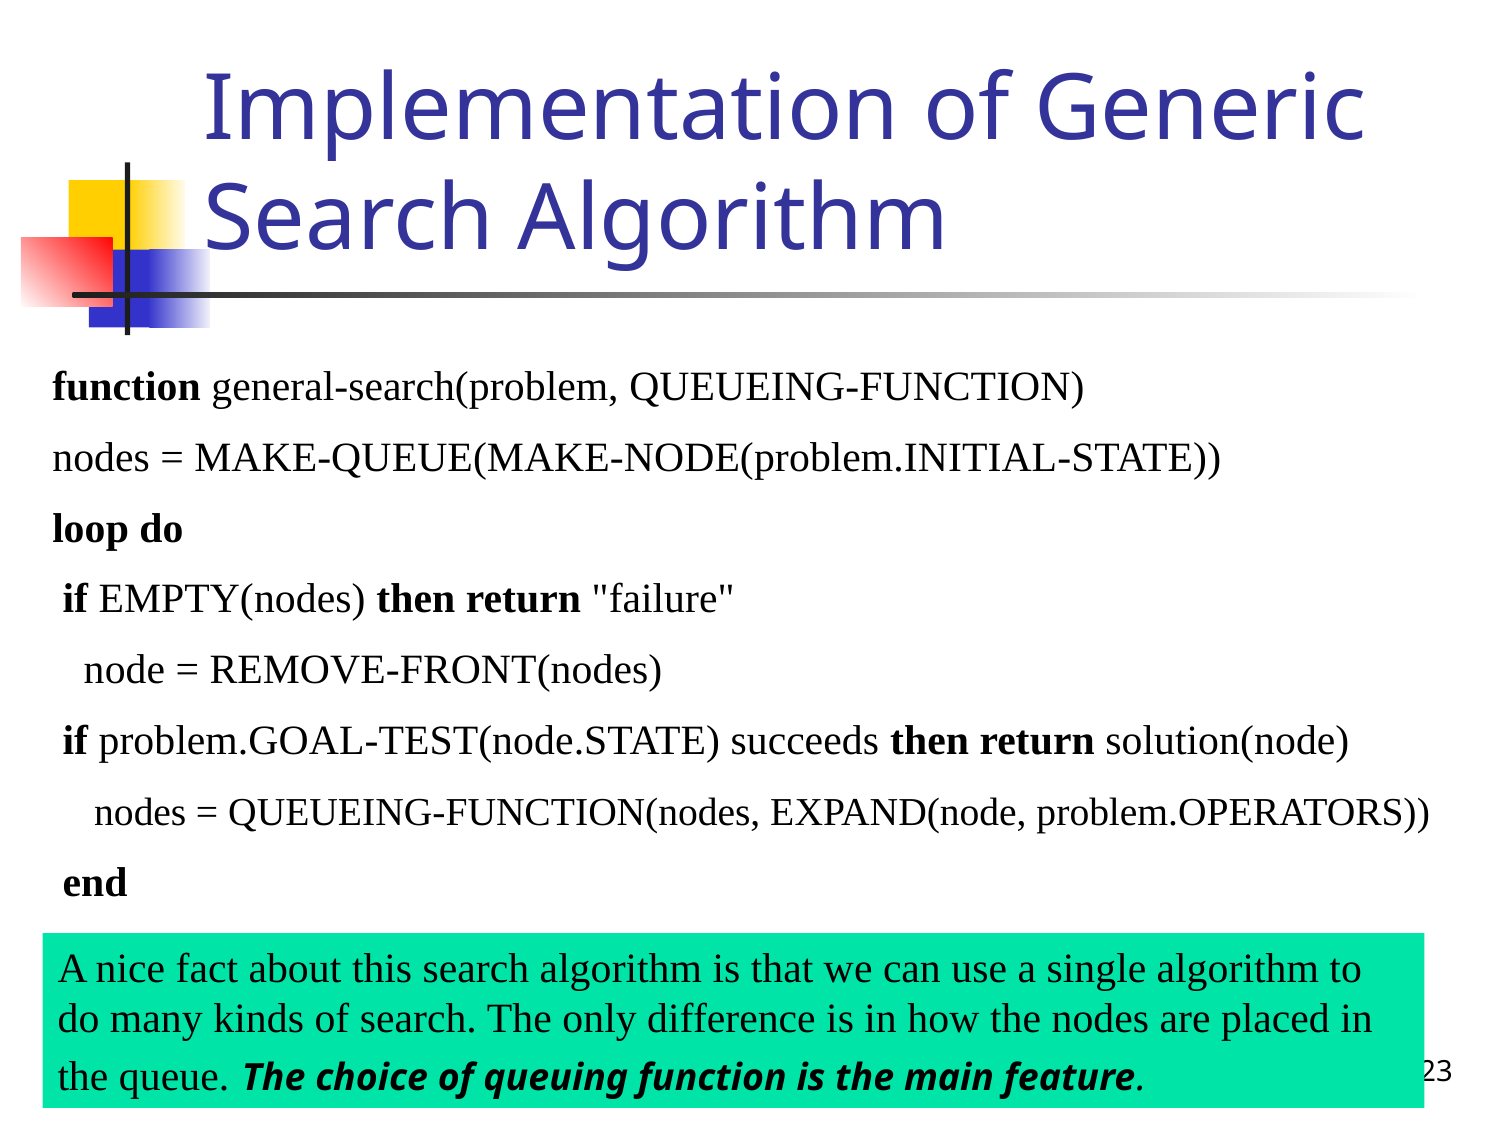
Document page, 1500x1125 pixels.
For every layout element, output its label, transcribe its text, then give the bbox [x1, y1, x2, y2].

text_box A nice fact about this search algorithm is that we can use a single algorithm to do many kinds of search. The only difference is in how the nodes are placed in the queue. The choice of queuing function is the main feature. [42, 933, 1425, 1108]
text_box function general-search(problem, QUEUEING-FUNCTION) nodes = MAKE-QUEUE(MAKE-NODE(problem.INITIAL-STATE)) loop do if EMPTY(nodes) then return "failure" node = REMOVE-FRONT(nodes) if problem.GOAL-TEST(node.STATE) succeeds then return solution(node) nodes = QUEUEING-FUNCTION(nodes, EXPAND(node, problem.OPERATORS)) end [37, 351, 1483, 912]
title Implementation of Generic Search Algorithm [188, 34, 1468, 276]
slide_number 23 [1425, 1023, 1468, 1100]
